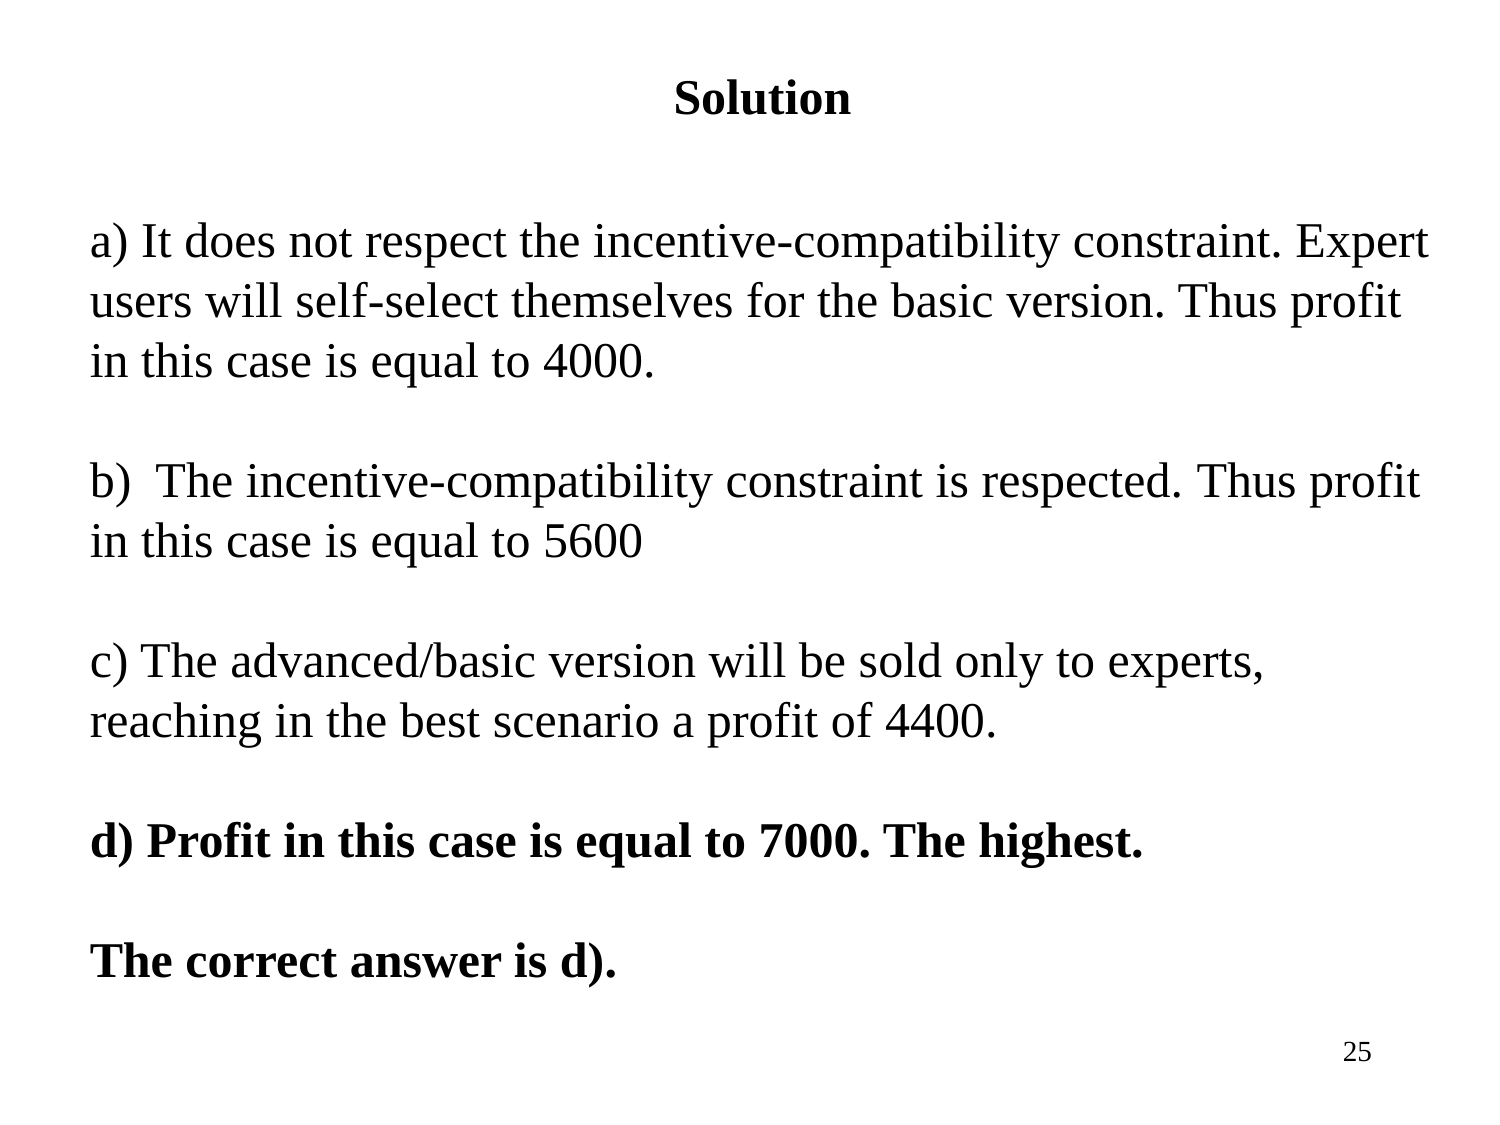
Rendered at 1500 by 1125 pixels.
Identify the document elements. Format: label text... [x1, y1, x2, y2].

text_box a) It does not respect the incentive-compatibility constraint. Expert users will self-select themselves for the basic version. Thus profit in this case is equal to 4000. b) The incentive-compatibility constraint is respected. Thus profit in this case is equal to 5600 c) The advanced/basic version will be sold only to experts, reaching in the best scenario a profit of 4400. d) Profit in this case is equal to 7000. The highest. The correct answer is d). [75, 199, 1450, 1115]
text_box Solution [349, 57, 1175, 193]
